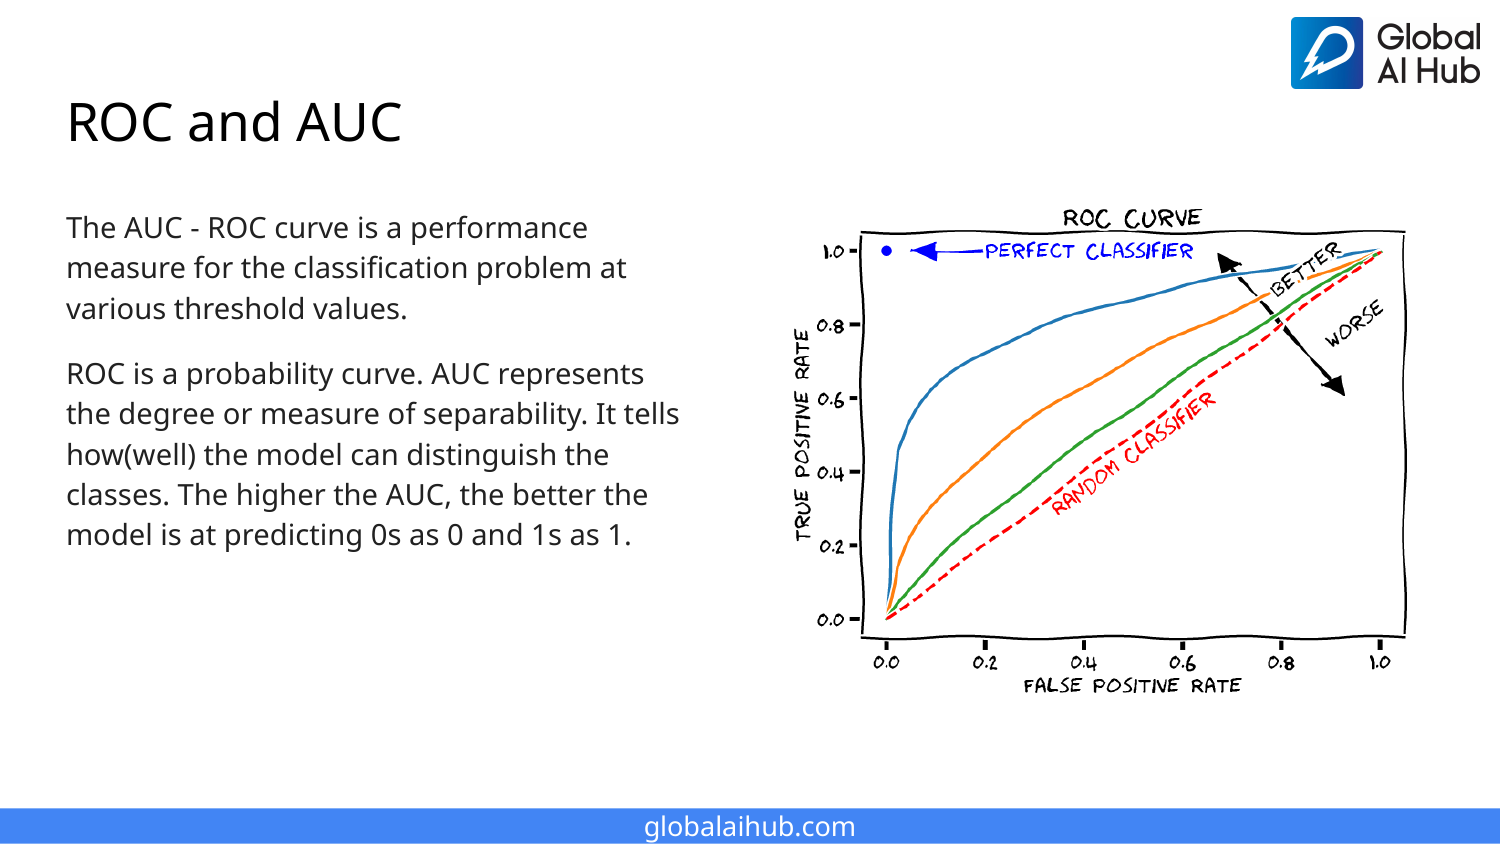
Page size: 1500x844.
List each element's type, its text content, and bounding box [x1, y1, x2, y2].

picture [772, 188, 1436, 715]
title ROC and AUC [51, 72, 1449, 167]
picture [1295, 17, 1480, 89]
list The AUC - ROC curve is a performance measure for the classification problem at various threshold values. ROC is a probability curve. AUC represents the degree or measure of separability. It tells how(well) the model can distinguish the classes. The higher the AUC, the better the model is at predicting 0s as 0 and 1s as 1. [51, 189, 708, 750]
